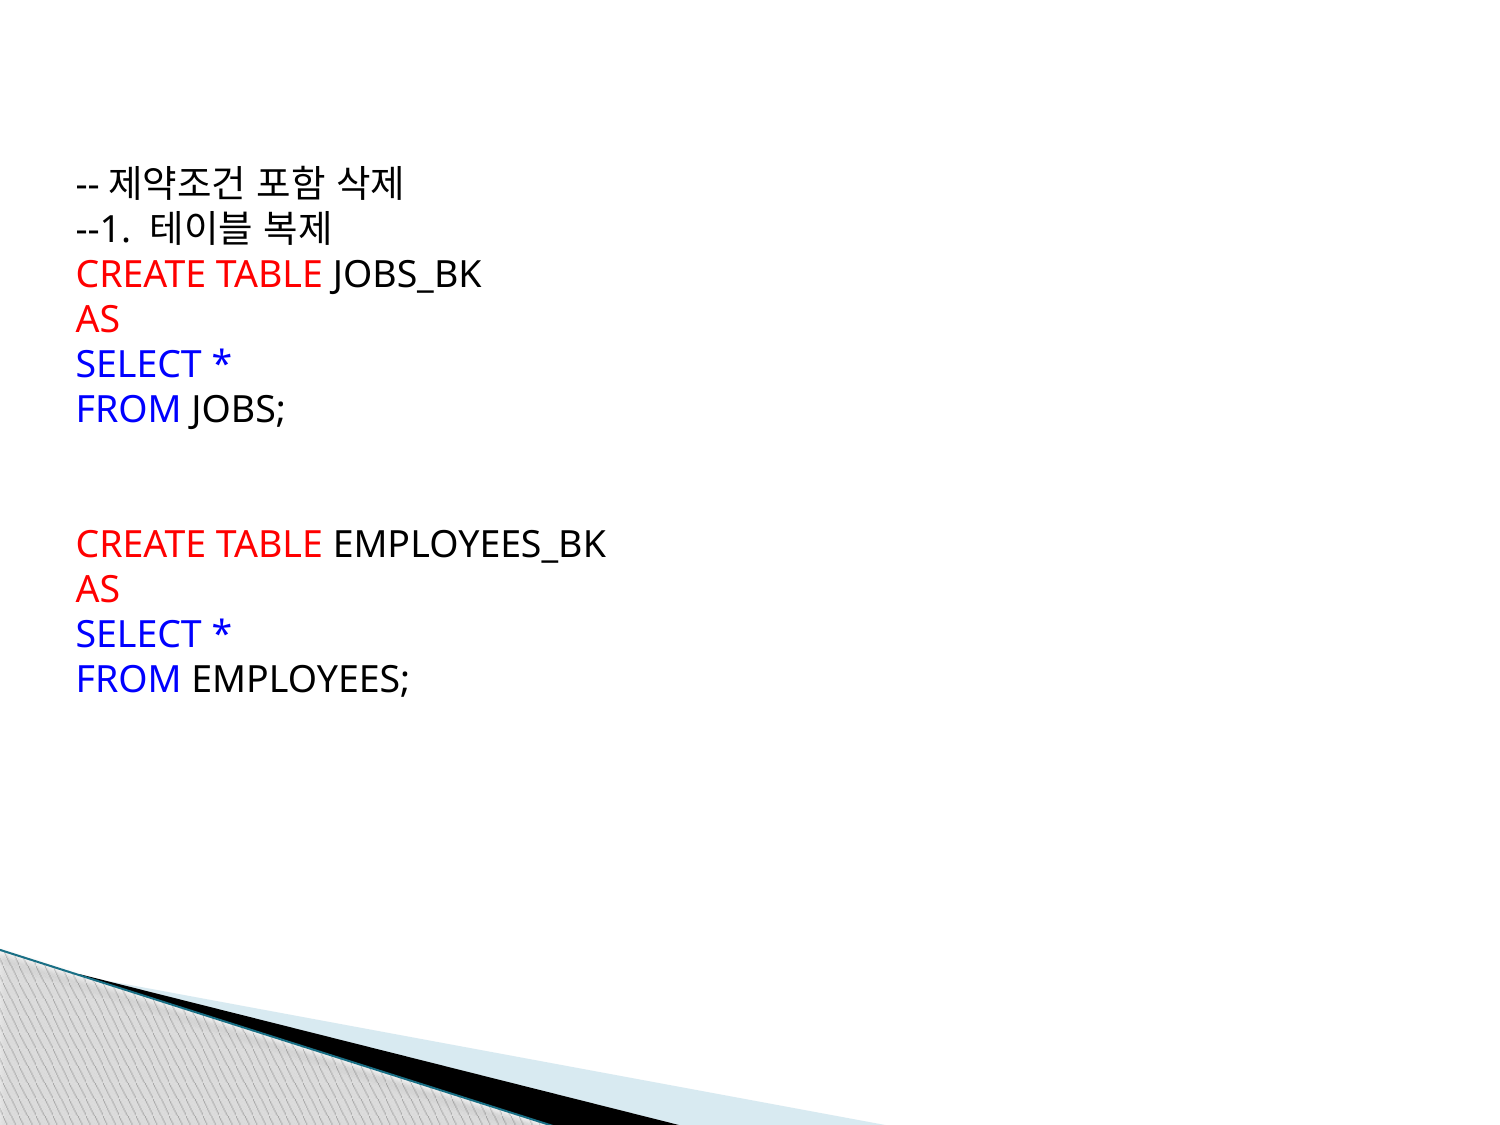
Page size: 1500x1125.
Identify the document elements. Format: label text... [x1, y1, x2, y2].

text_box --제약조건 포함 삭제 --1. 테이블 복제 CREATE TABLE JOBS_BK AS SELECT * FROM JOBS; CREATE TABLE EMPLOYEES_BK AS SELECT * FROM EMPLOYEES; [60, 62, 1439, 1063]
